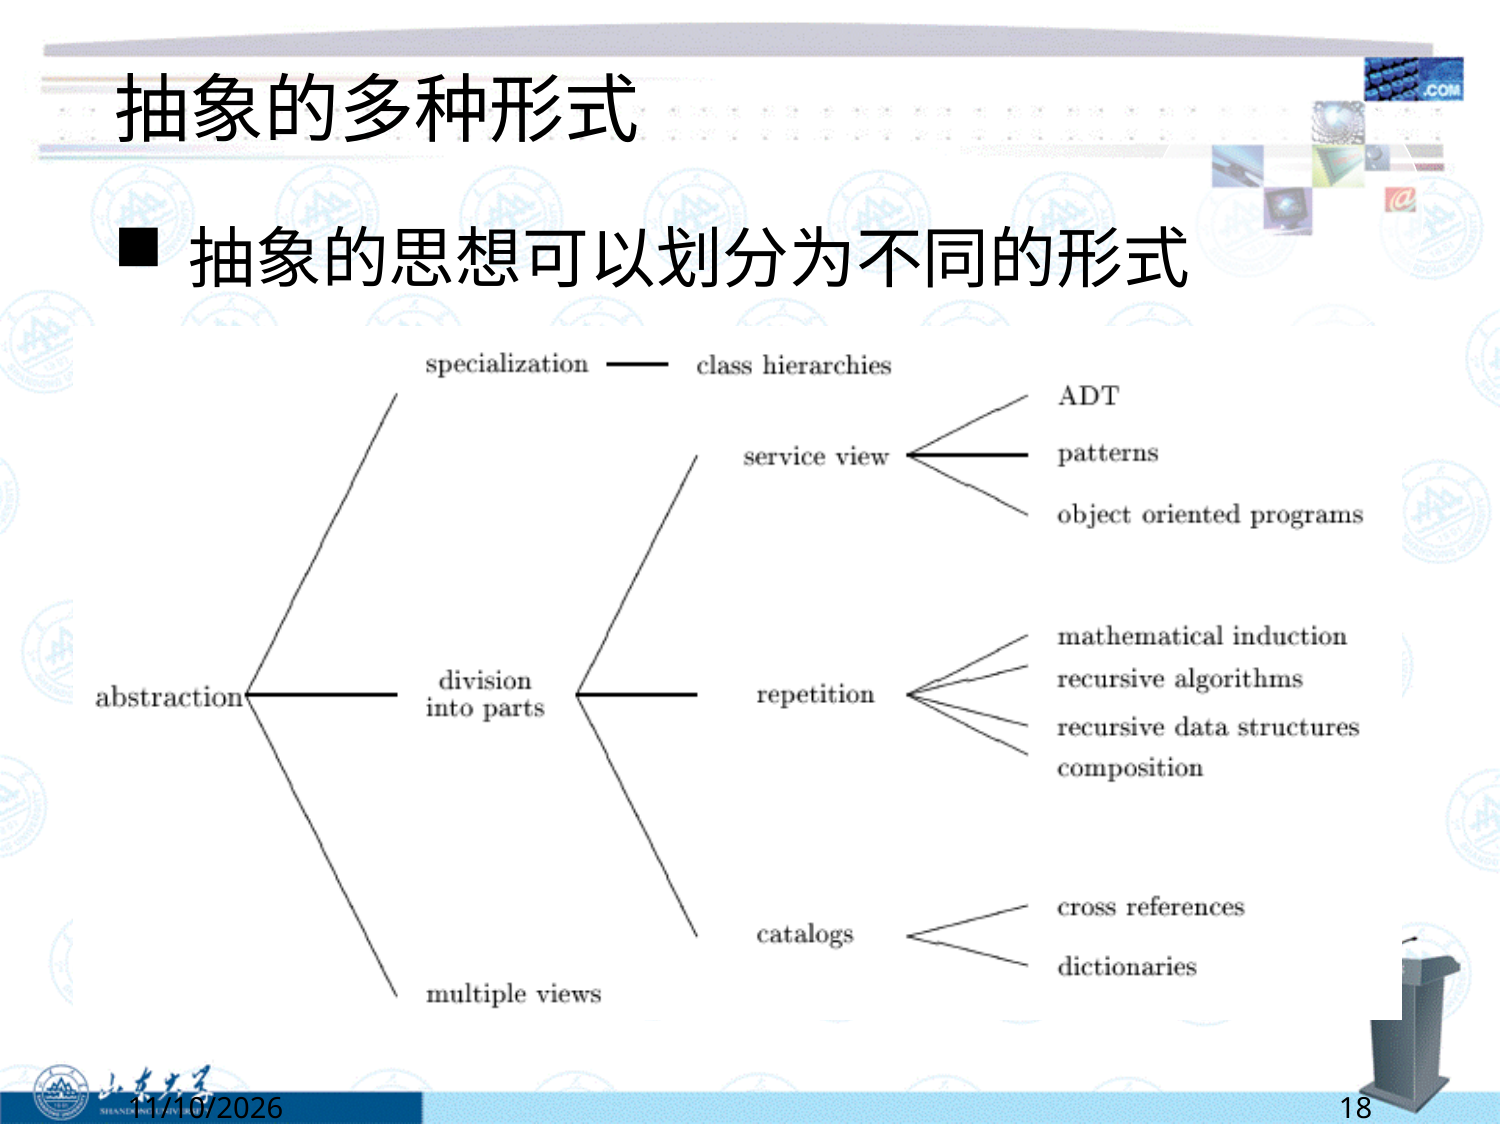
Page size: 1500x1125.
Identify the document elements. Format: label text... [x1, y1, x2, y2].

title 抽象的多种形式 [99, 31, 1375, 181]
slide_number 18 [1074, 1082, 1388, 1125]
list 抽象的思想可以划分为不同的形式 [23, 208, 1471, 1071]
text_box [73, 325, 1402, 1020]
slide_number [112, 1082, 425, 1125]
picture [0, 1, 1500, 1124]
